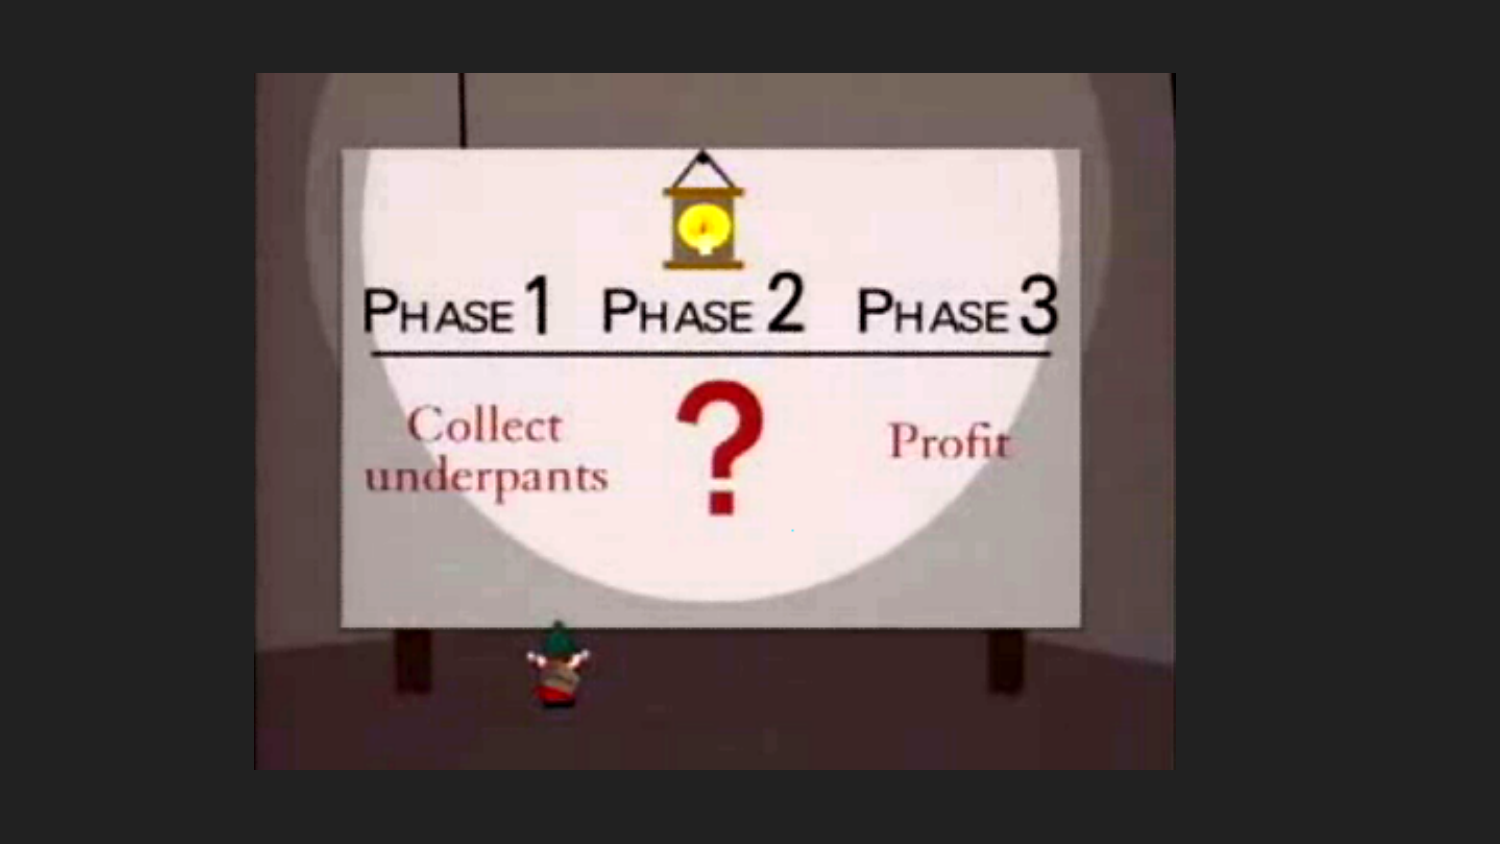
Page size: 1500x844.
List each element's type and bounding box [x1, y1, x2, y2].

picture [254, 73, 1176, 770]
